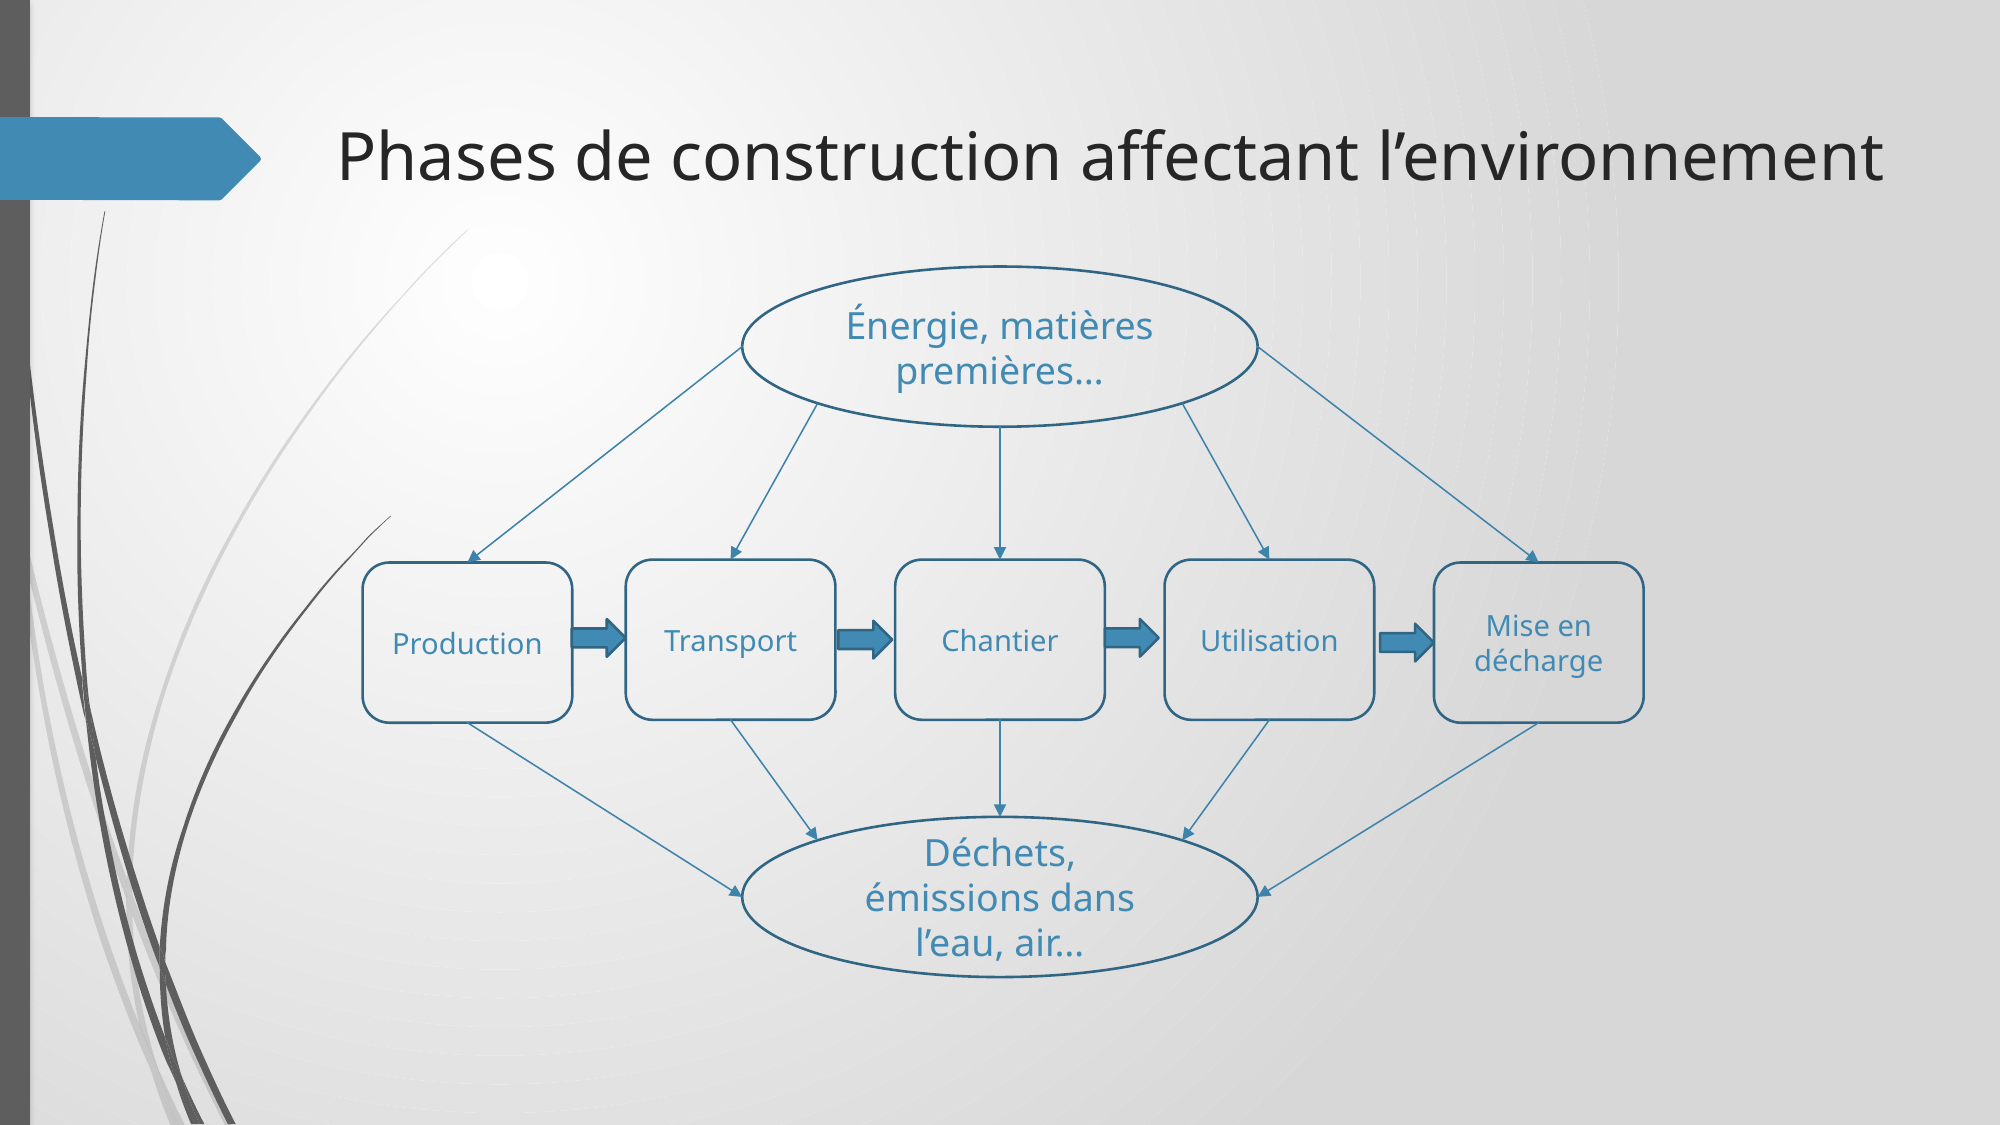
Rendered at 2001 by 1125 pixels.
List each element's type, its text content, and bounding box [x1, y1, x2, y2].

title Phases de construction affectant l’environnement [262, 106, 1961, 267]
text_box Mise en décharge [1432, 561, 1645, 724]
text_box Déchets, émissions dans l’eau, air… [742, 815, 1258, 979]
text_box Énergie, matières premières… [740, 265, 1259, 429]
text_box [1181, 402, 1252, 560]
text_box Utilisation [1163, 561, 1376, 721]
text_box [836, 619, 894, 660]
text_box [1257, 722, 1540, 898]
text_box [1257, 346, 1540, 563]
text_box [467, 722, 743, 898]
text_box [1378, 622, 1435, 663]
text_box Production [361, 561, 574, 725]
text_box [570, 617, 627, 658]
text_box Chantier [893, 558, 1107, 722]
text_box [467, 346, 743, 563]
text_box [730, 719, 818, 841]
text_box Transport [624, 561, 837, 721]
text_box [730, 402, 818, 560]
text_box [1103, 617, 1160, 658]
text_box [1181, 719, 1270, 841]
